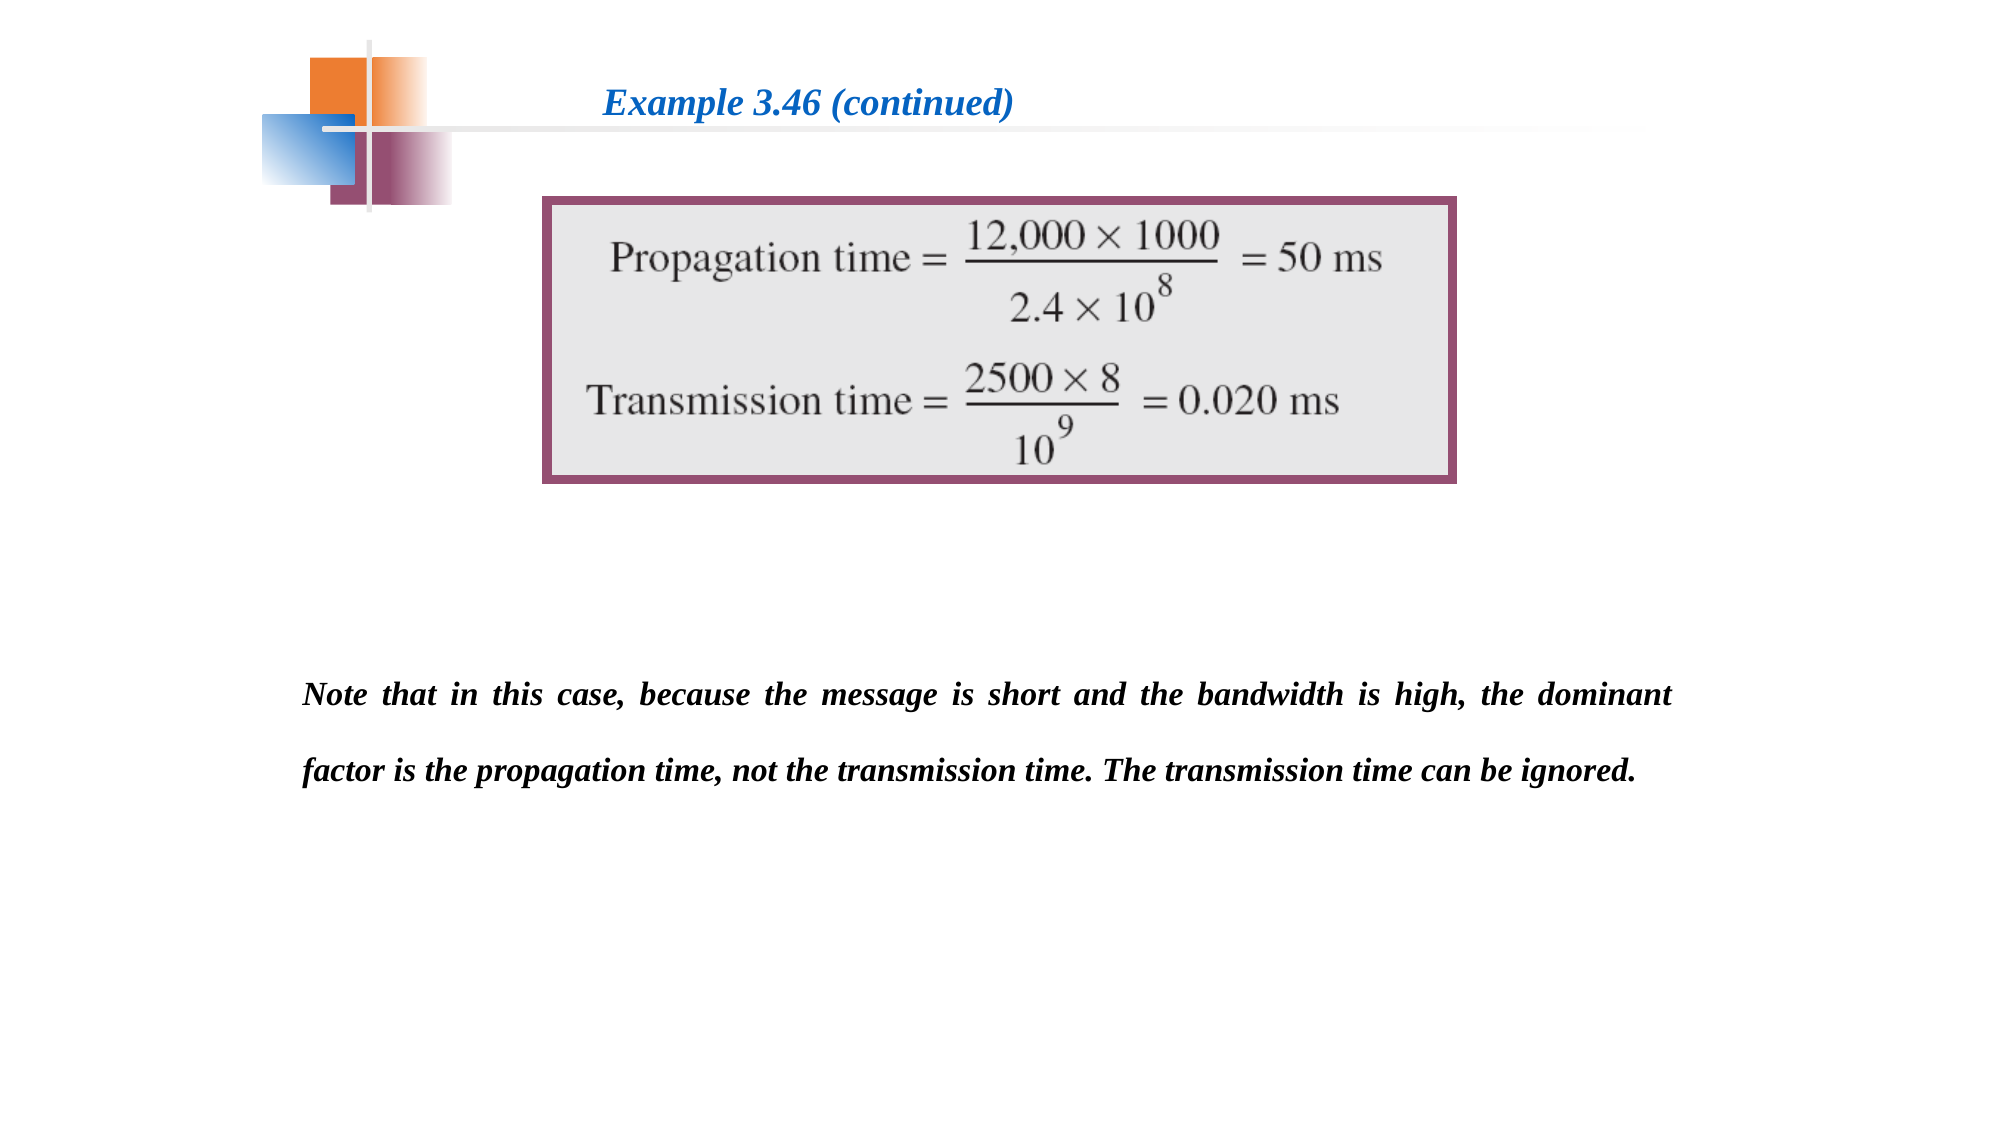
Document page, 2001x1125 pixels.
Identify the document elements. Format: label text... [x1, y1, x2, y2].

text_box Example 3.46 (continued) [587, 29, 1030, 131]
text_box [330, 126, 452, 205]
text_box [366, 205, 372, 213]
text_box [366, 39, 372, 126]
text_box [275, 237, 1725, 863]
text_box [322, 126, 330, 132]
text_box [262, 114, 355, 185]
text_box [372, 57, 427, 126]
picture [551, 204, 1448, 475]
text_box [310, 57, 366, 126]
text_box [452, 126, 1673, 132]
text_box Note that in this case, because the message is short and the bandwidth is high, the dominant factor is the propagation time, not the transmission time. The transmission time can be ignored. [287, 629, 1688, 796]
